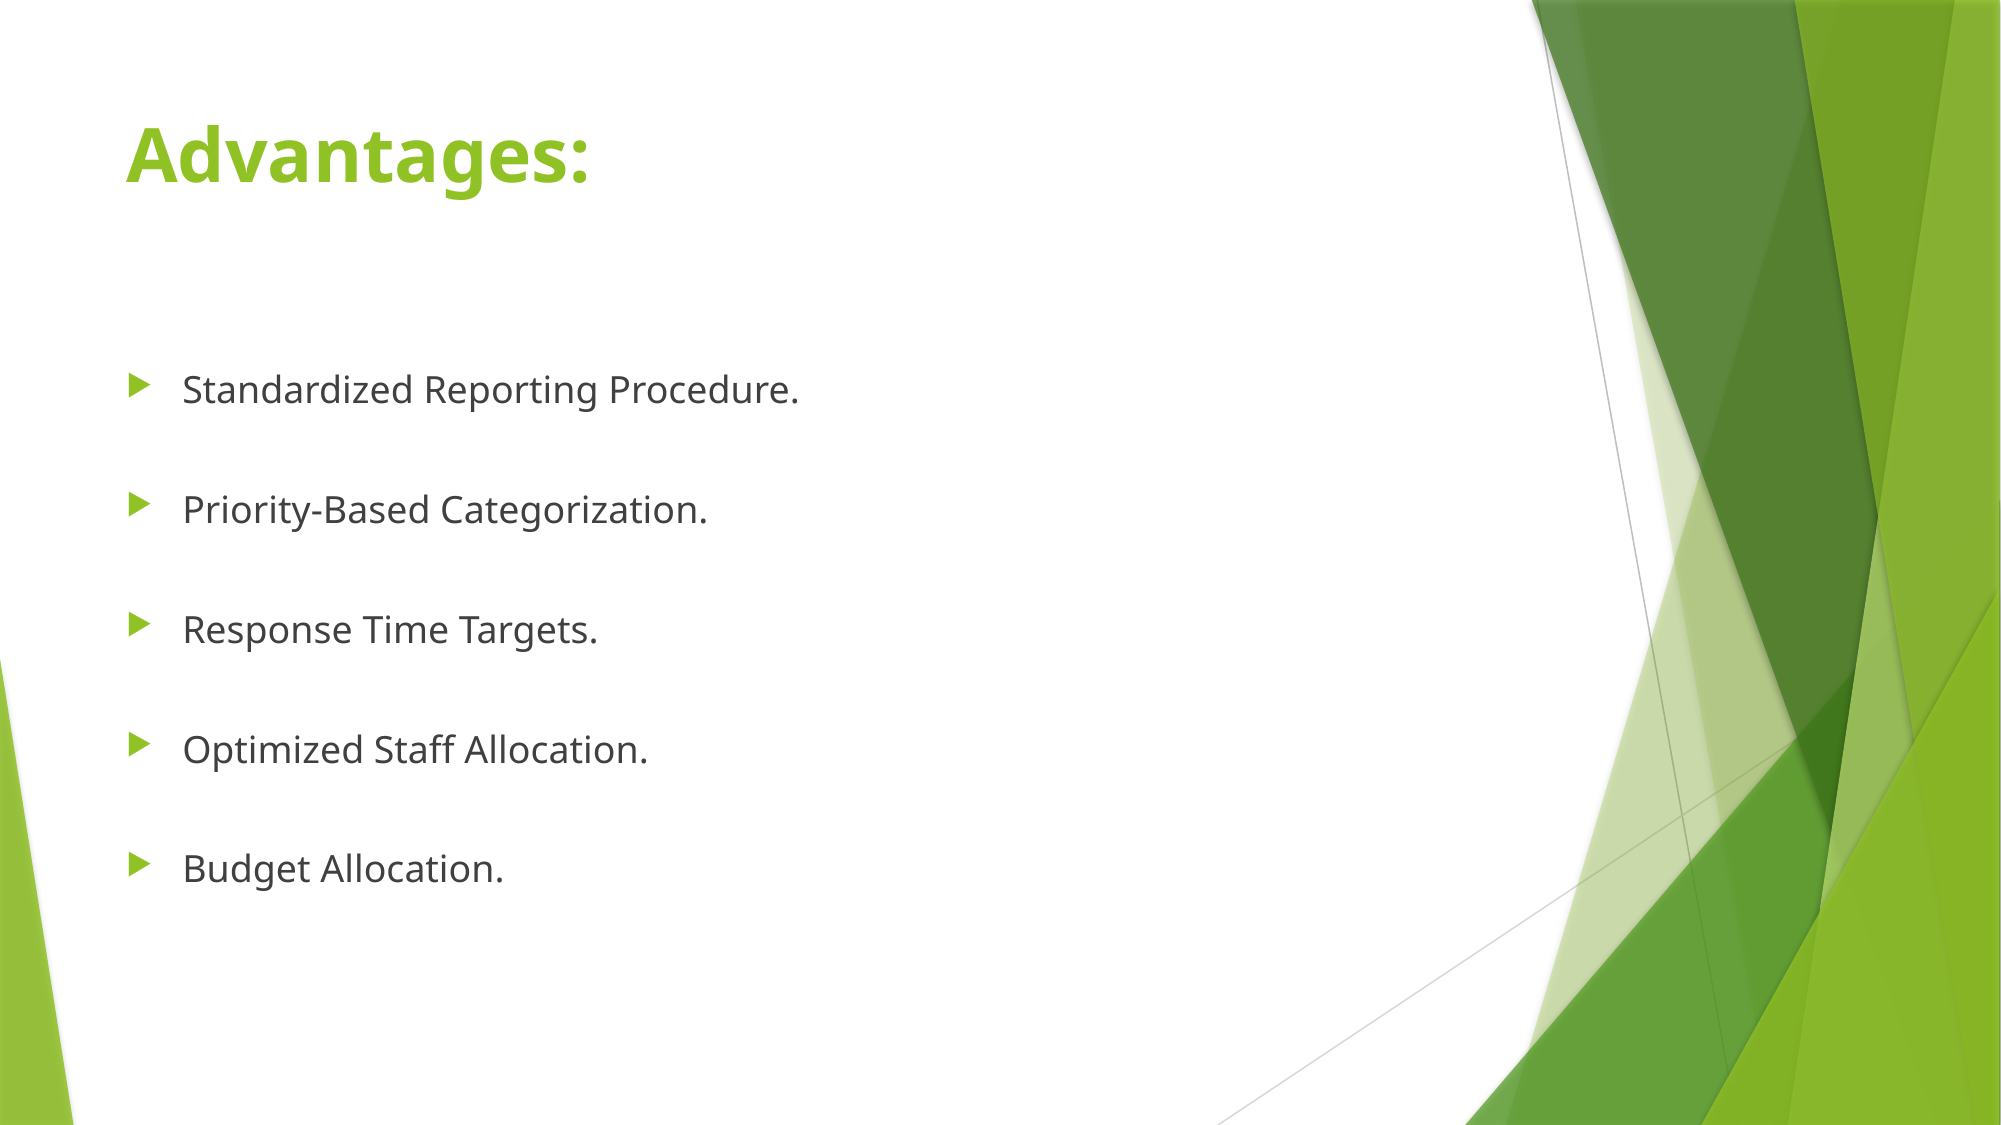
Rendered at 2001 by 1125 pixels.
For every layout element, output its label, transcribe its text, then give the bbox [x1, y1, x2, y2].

list Standardized Reporting Procedure. Priority-Based Categorization. Response Time Targets. Optimized Staff Allocation. Budget Allocation. [111, 354, 1522, 992]
title Advantages: [111, 99, 1522, 317]
